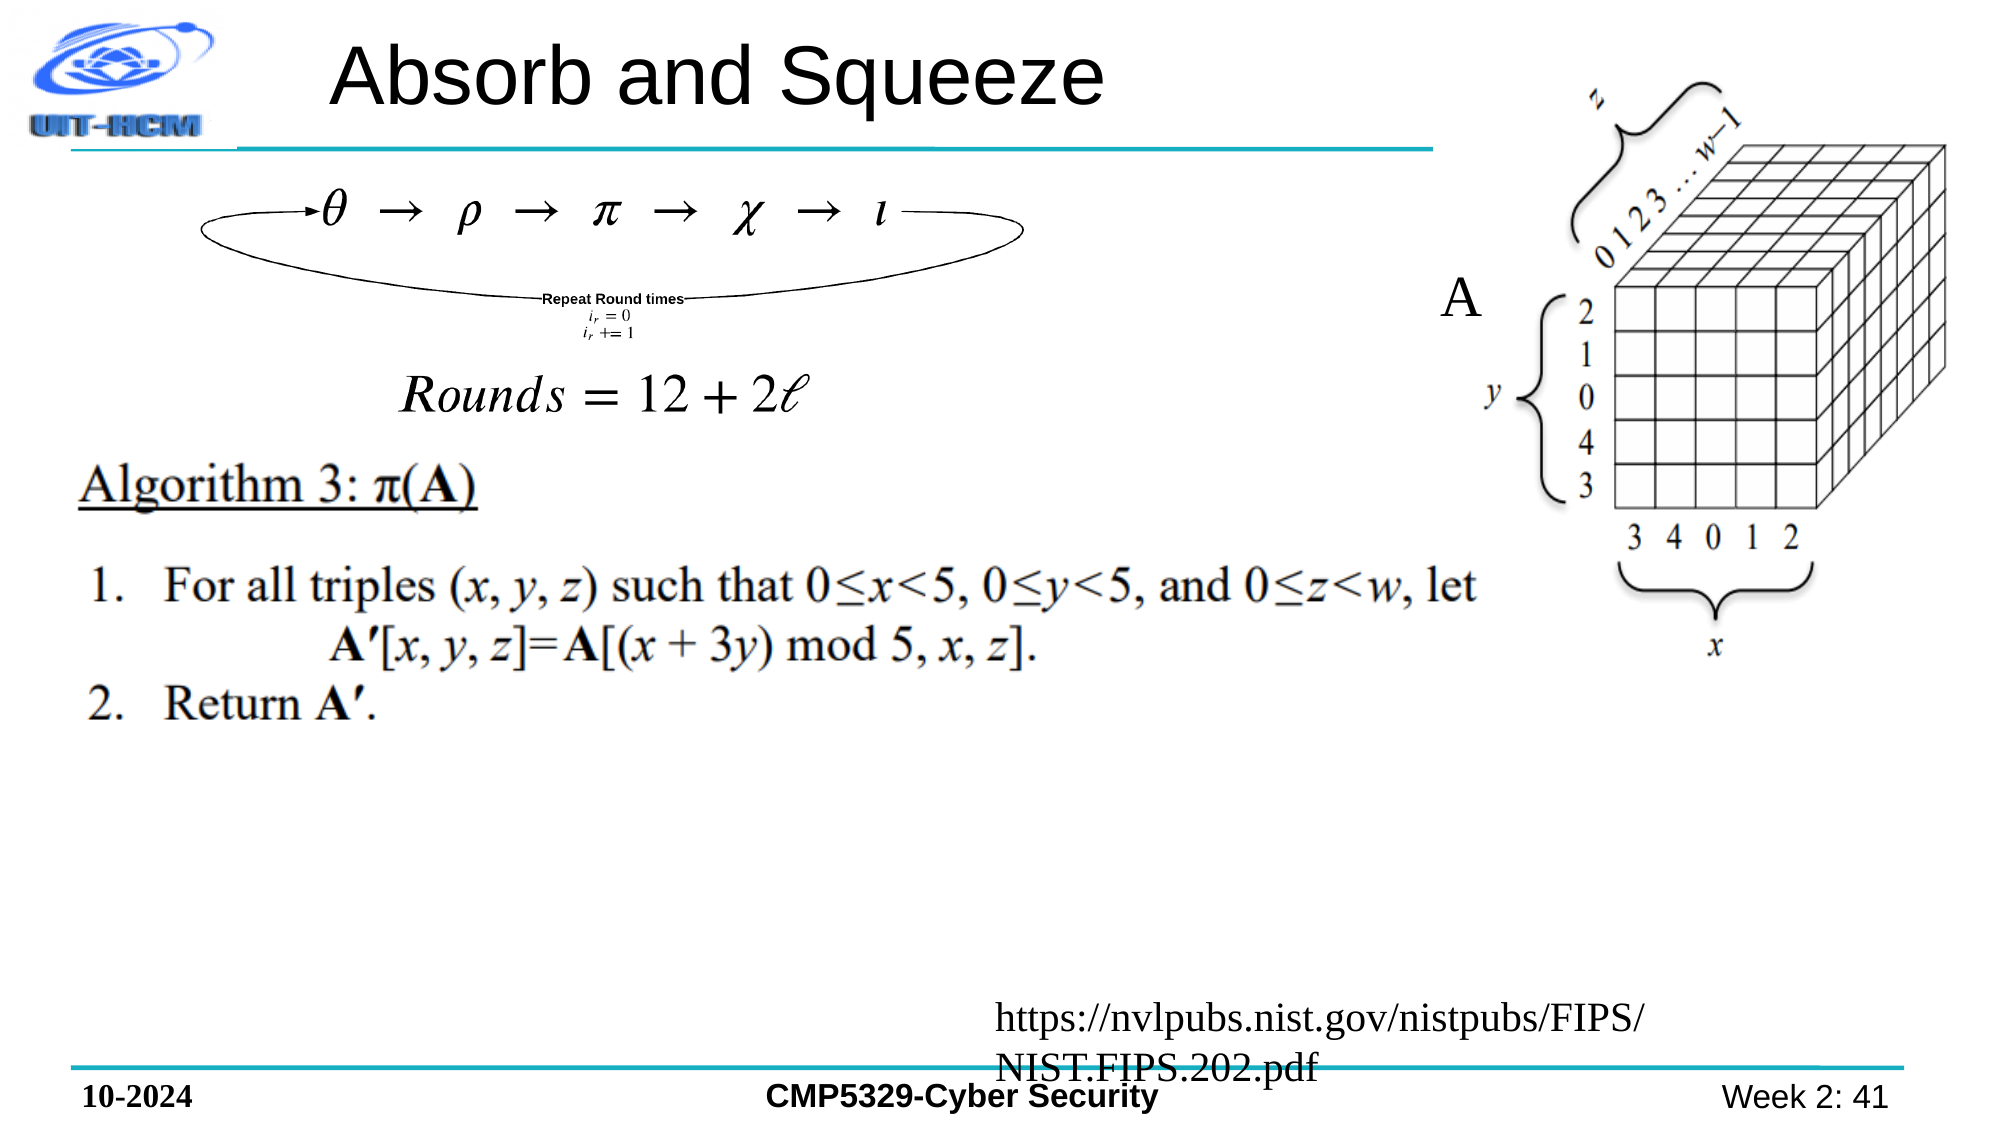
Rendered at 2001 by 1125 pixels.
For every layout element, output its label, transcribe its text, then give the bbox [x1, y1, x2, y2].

picture [7, 8, 1044, 441]
title Absorb and Squeeze [314, 0, 1553, 143]
picture [54, 447, 483, 522]
text_box https://nvlpubs.nist.gov/nistpubs/FIPS/NIST.FIPS.202.pdf [980, 982, 1981, 1125]
picture [66, 26, 2000, 725]
